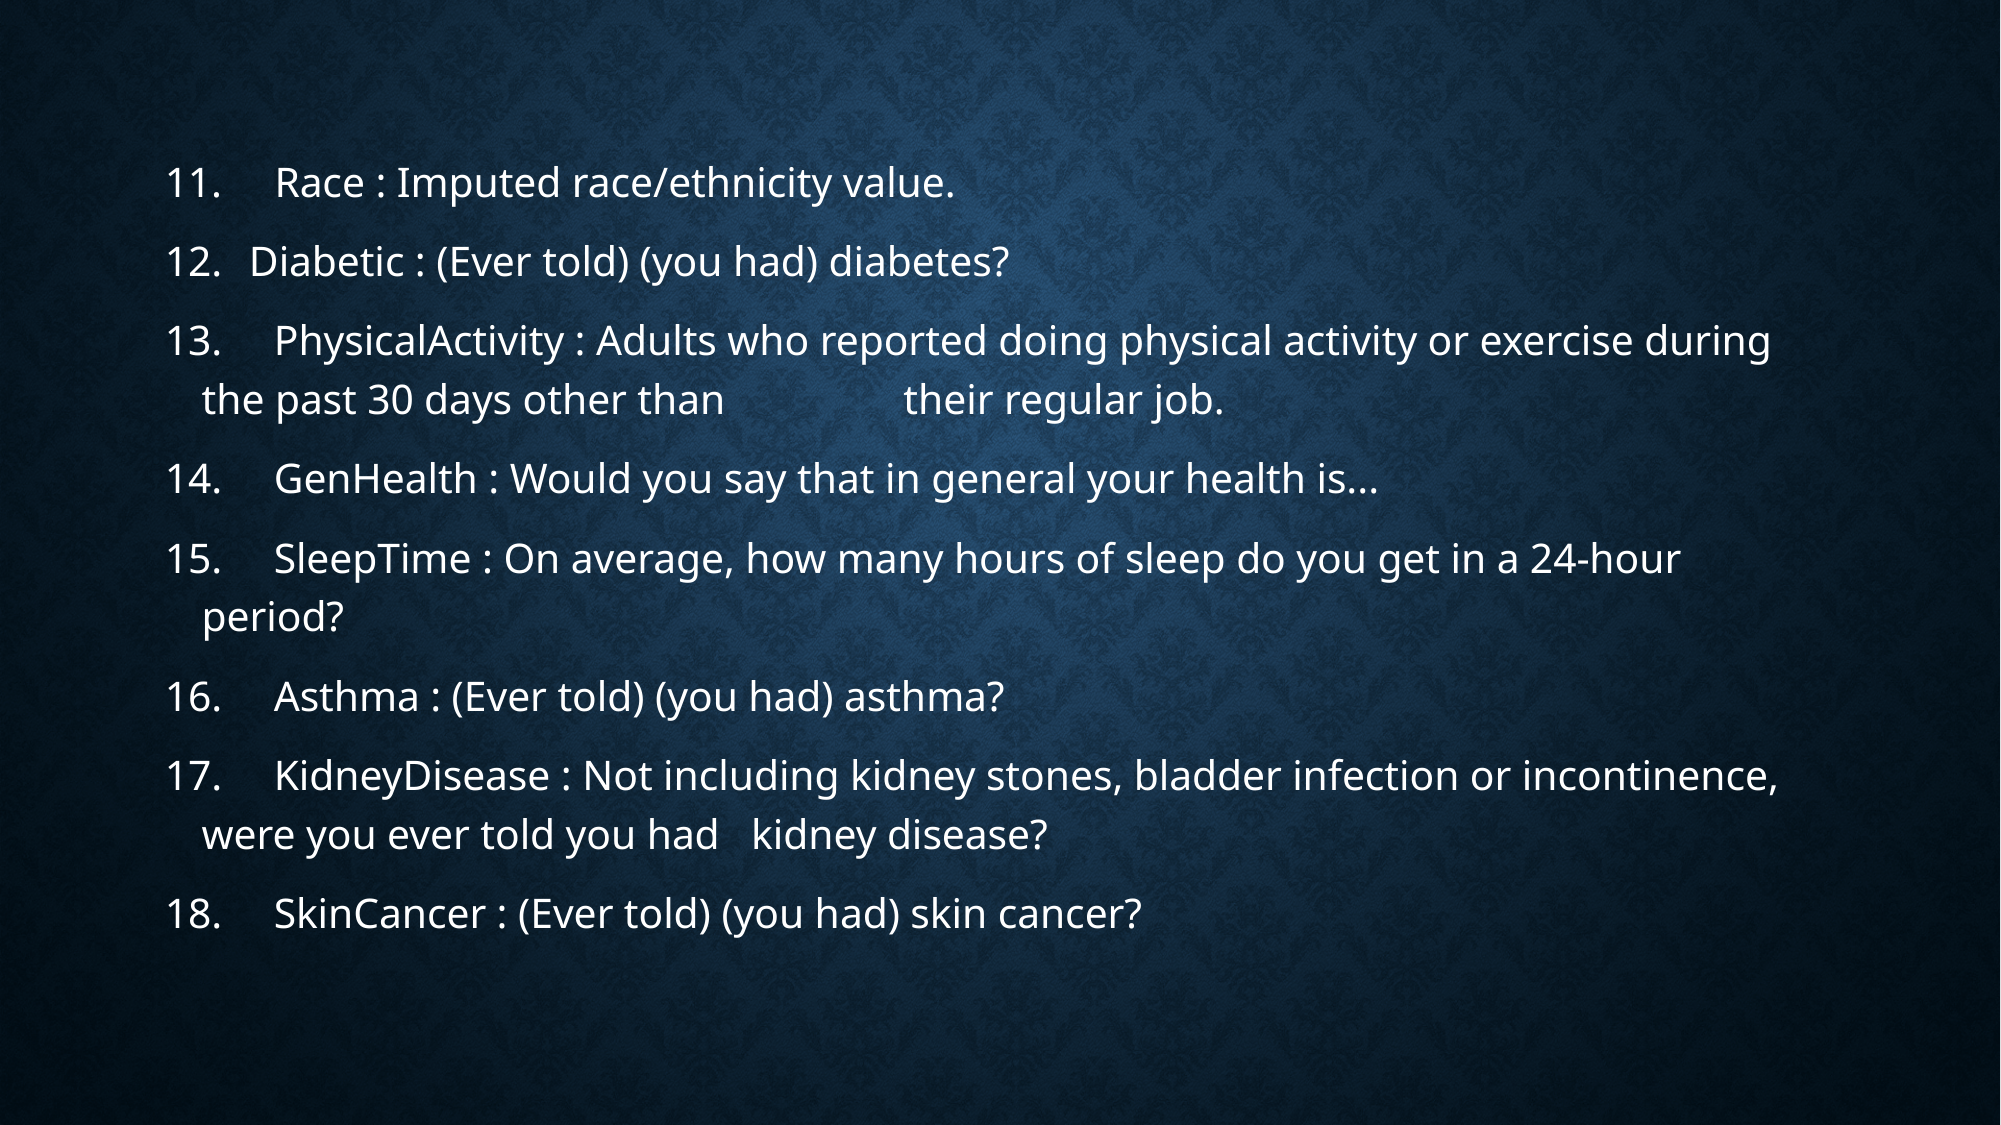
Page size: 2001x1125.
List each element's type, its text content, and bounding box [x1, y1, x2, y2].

list 11. Race : Imputed race/ethnicity value. Diabetic : (Ever told) (you had) diabetes? PhysicalActivity : Adults who reported doing physical activity or exercise during the past 30 days other than their regular job. GenHealth : Would you say that in general your health is... SleepTime : On average, how many hours of sleep do you get in a 24-hour period? Asthma : (Ever told) (you had) asthma? KidneyDisease : Not including kidney stones, bladder infection or incontinence, were you ever told you had kidney disease? SkinCancer : (Ever told) (you had) skin cancer? [149, 139, 1849, 950]
